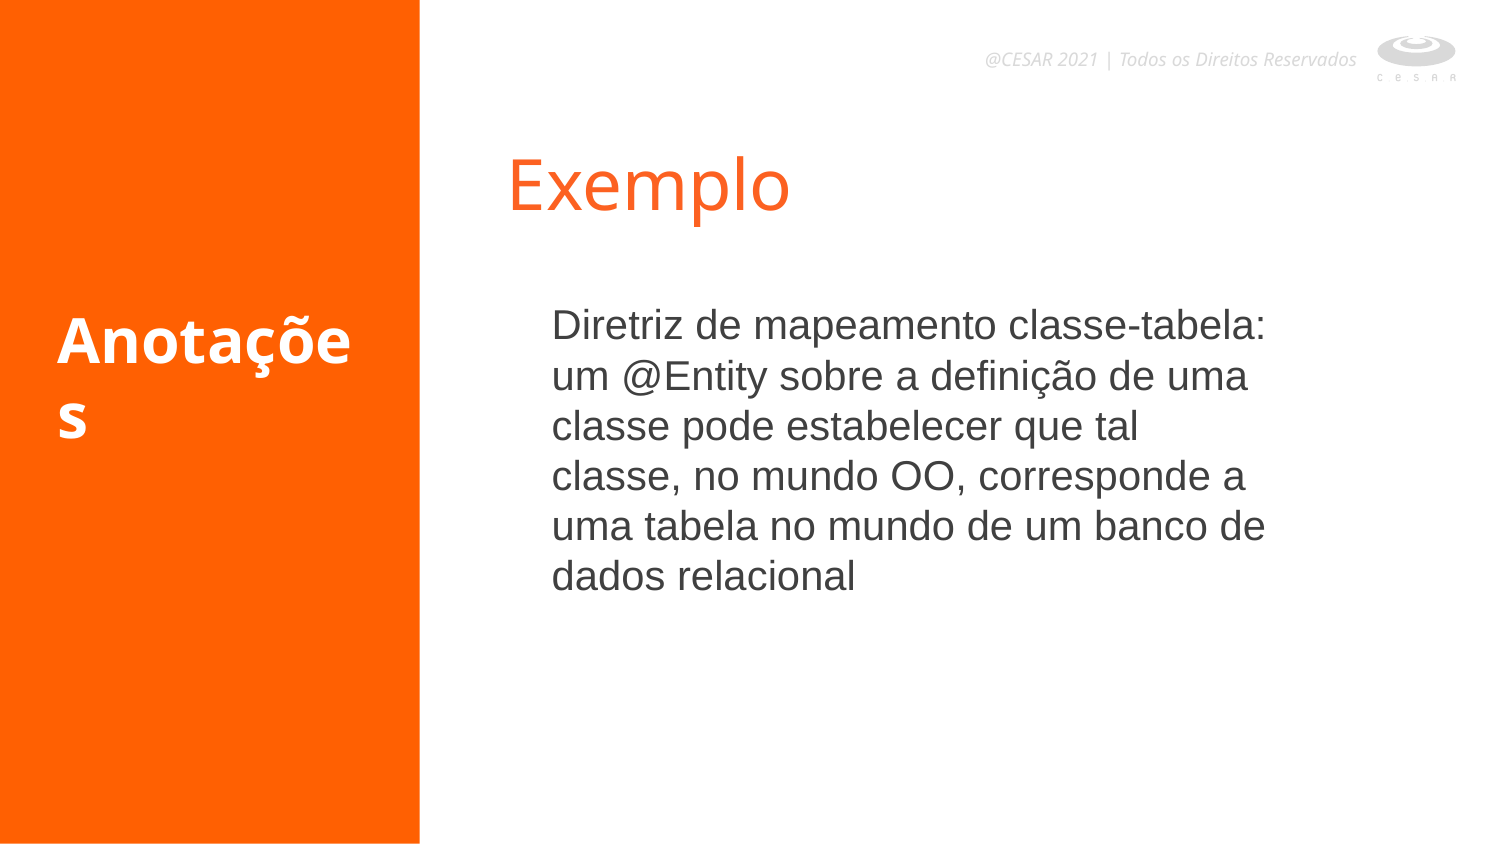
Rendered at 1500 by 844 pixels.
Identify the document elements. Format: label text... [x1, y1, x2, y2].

text_box [0, 0, 420, 844]
text_box Anotações [42, 286, 378, 394]
text_box Diretriz de mapeamento classe-tabela: um @Entity sobre a definição de uma classe pode estabelecer que tal classe, no mundo OO, corresponde a uma tabela no mundo de um banco de dados relacional [461, 290, 1293, 759]
text_box Exemplo [495, 128, 1500, 307]
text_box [970, 35, 1456, 91]
